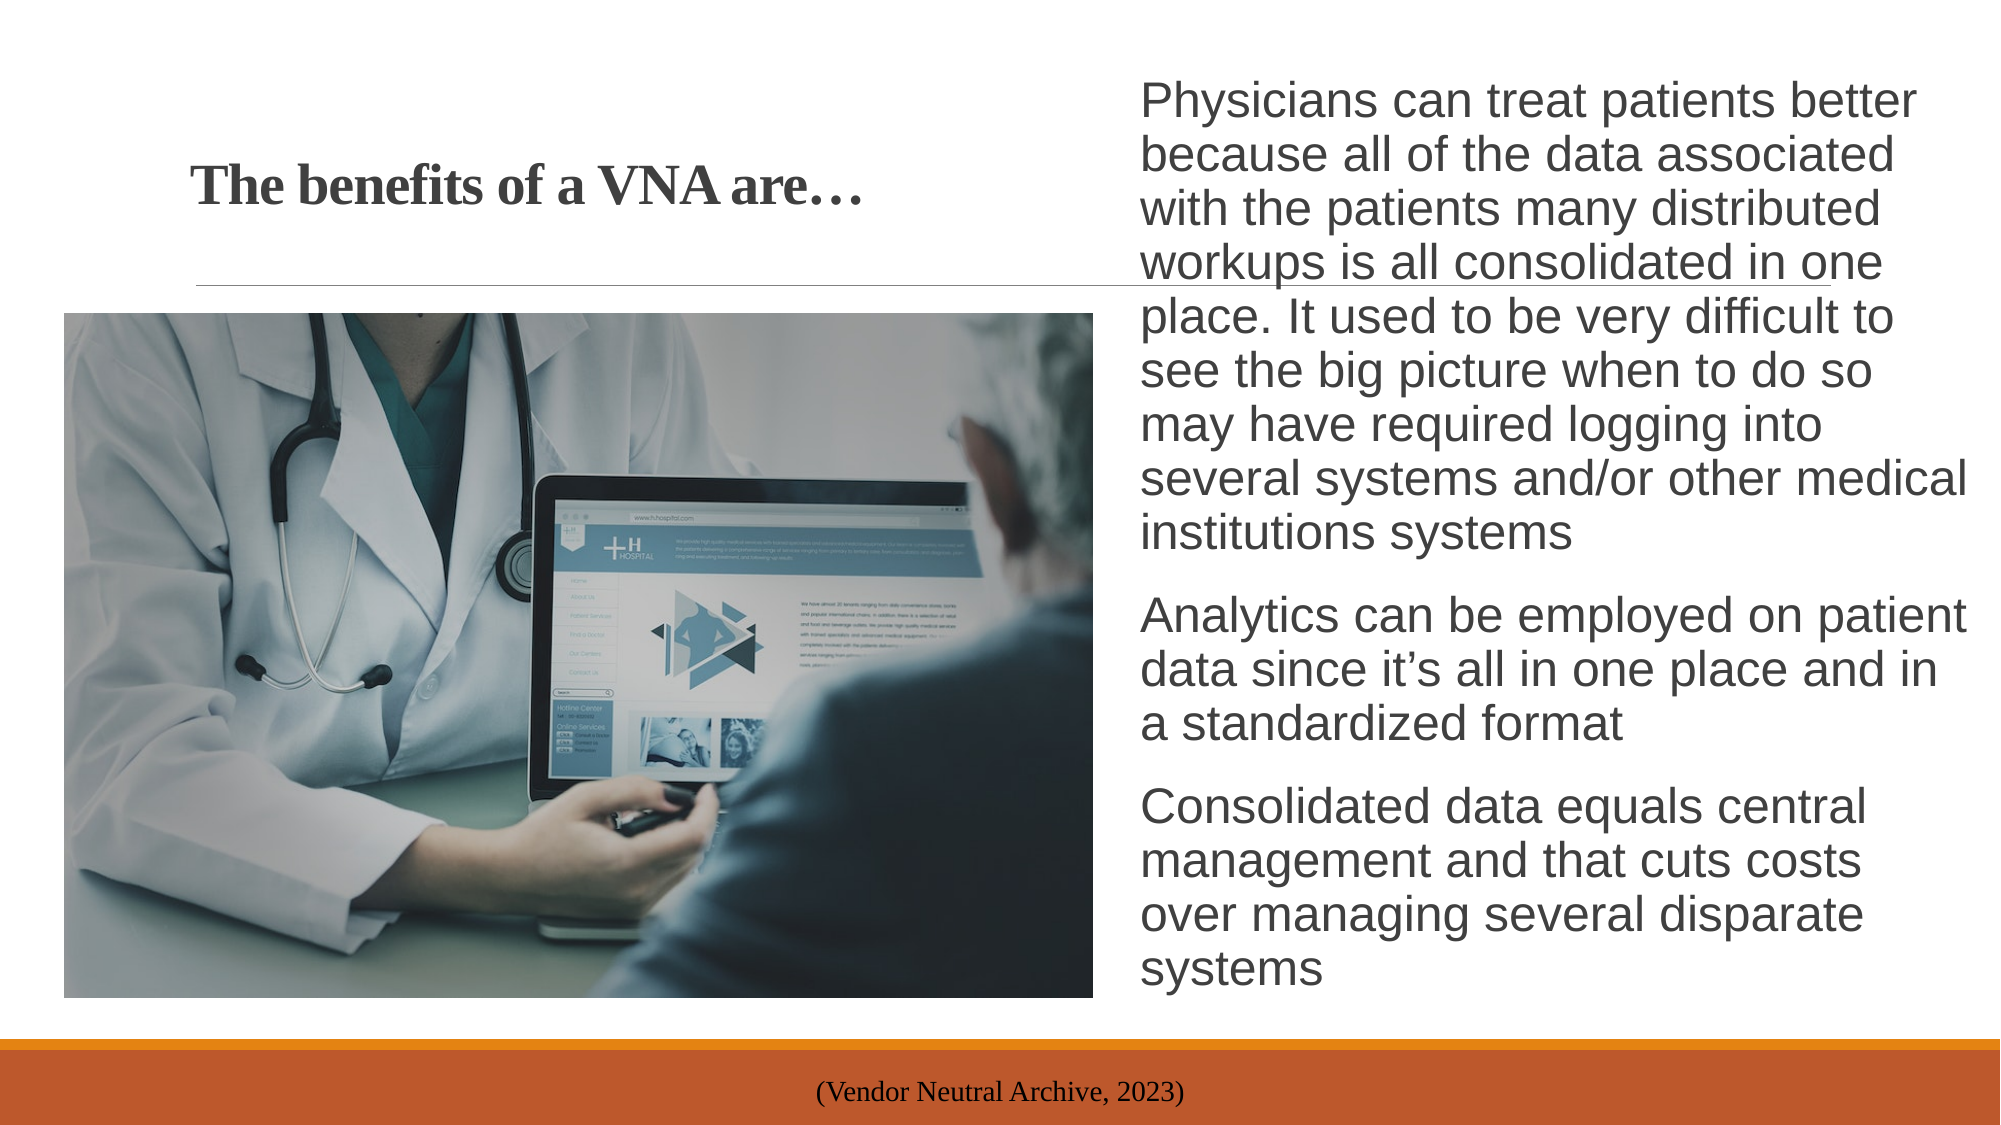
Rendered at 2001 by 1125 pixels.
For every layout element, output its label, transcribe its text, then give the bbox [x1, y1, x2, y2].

picture [64, 313, 1094, 998]
title The benefits of a VNA are… [174, 89, 1140, 225]
list Physicians can treat patients better because all of the data associated with the patients many distributed workups is all consolidated in one place. It used to be very difficult to see the big picture when to do so may have required logging into several systems and/or other medical institutions systems Analytics can be employed on patient data since it’s all in one place and in a standardized format Consolidated data equals central management and that cuts costs over managing several disparate systems [1140, 66, 1973, 1036]
footer (Vendor Neutral Archive, 2023) [604, 1059, 1396, 1120]
